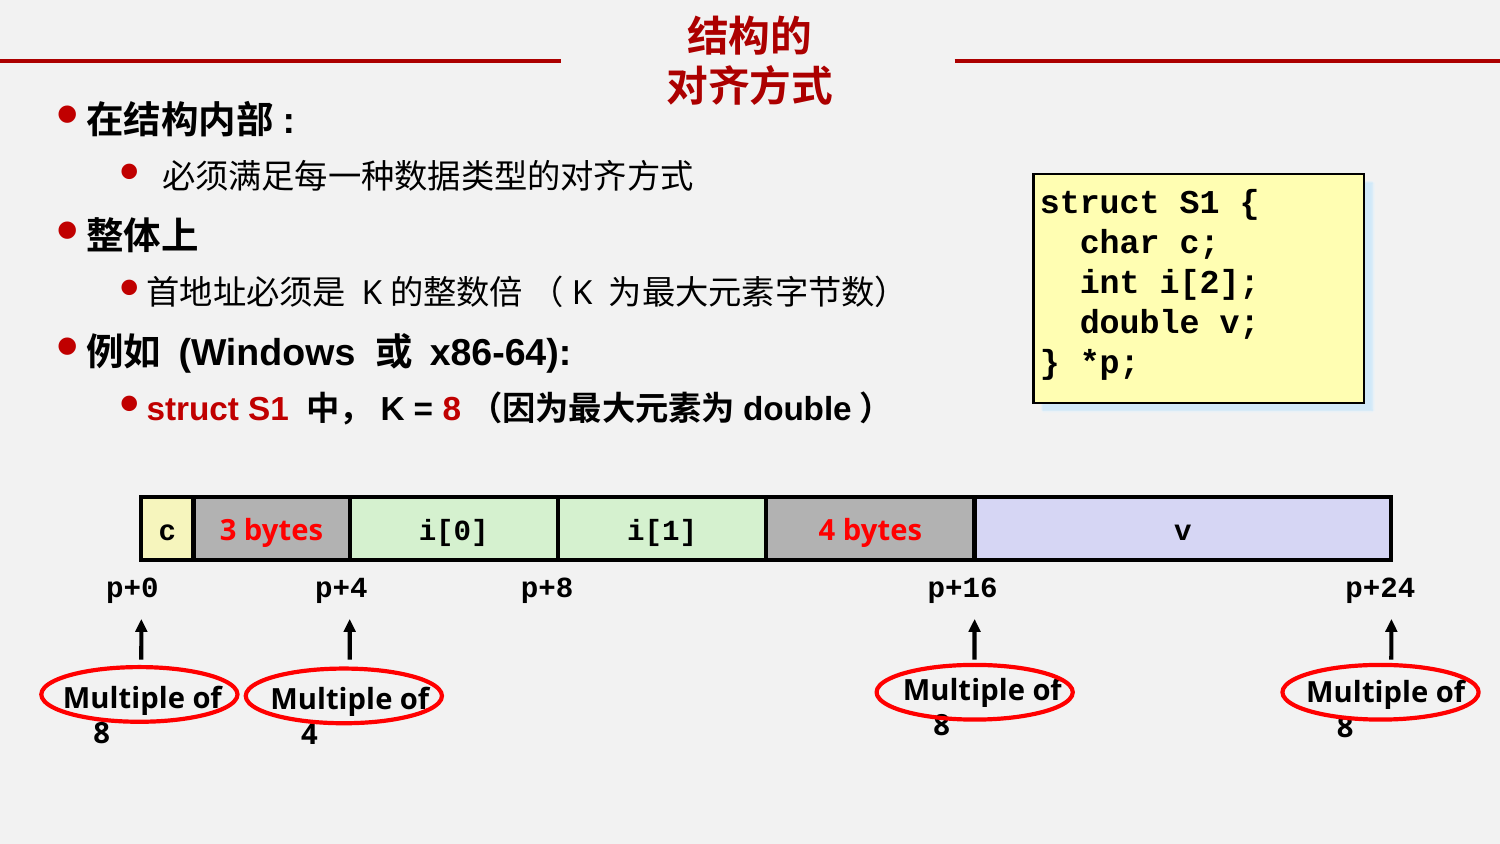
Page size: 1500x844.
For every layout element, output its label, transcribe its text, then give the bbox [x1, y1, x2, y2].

text_box struct S1 { char c; int i[2]; double v; } *p; [1033, 173, 1365, 403]
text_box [40, 497, 1483, 733]
table_header [1042, 182, 1372, 410]
table_header [1370, 182, 1374, 410]
text_box 结构的 对齐方式 [625, 2, 875, 79]
text_box 在结构内部: 必须满足每一种数据类型的对齐方式 整体上 首地址必须是 K的整数倍 （K 为最大元素字节数） 例如 (Windows 或 x86-64): struct S1 中，K = 8（因为最大元素为double） [41, 79, 1417, 446]
